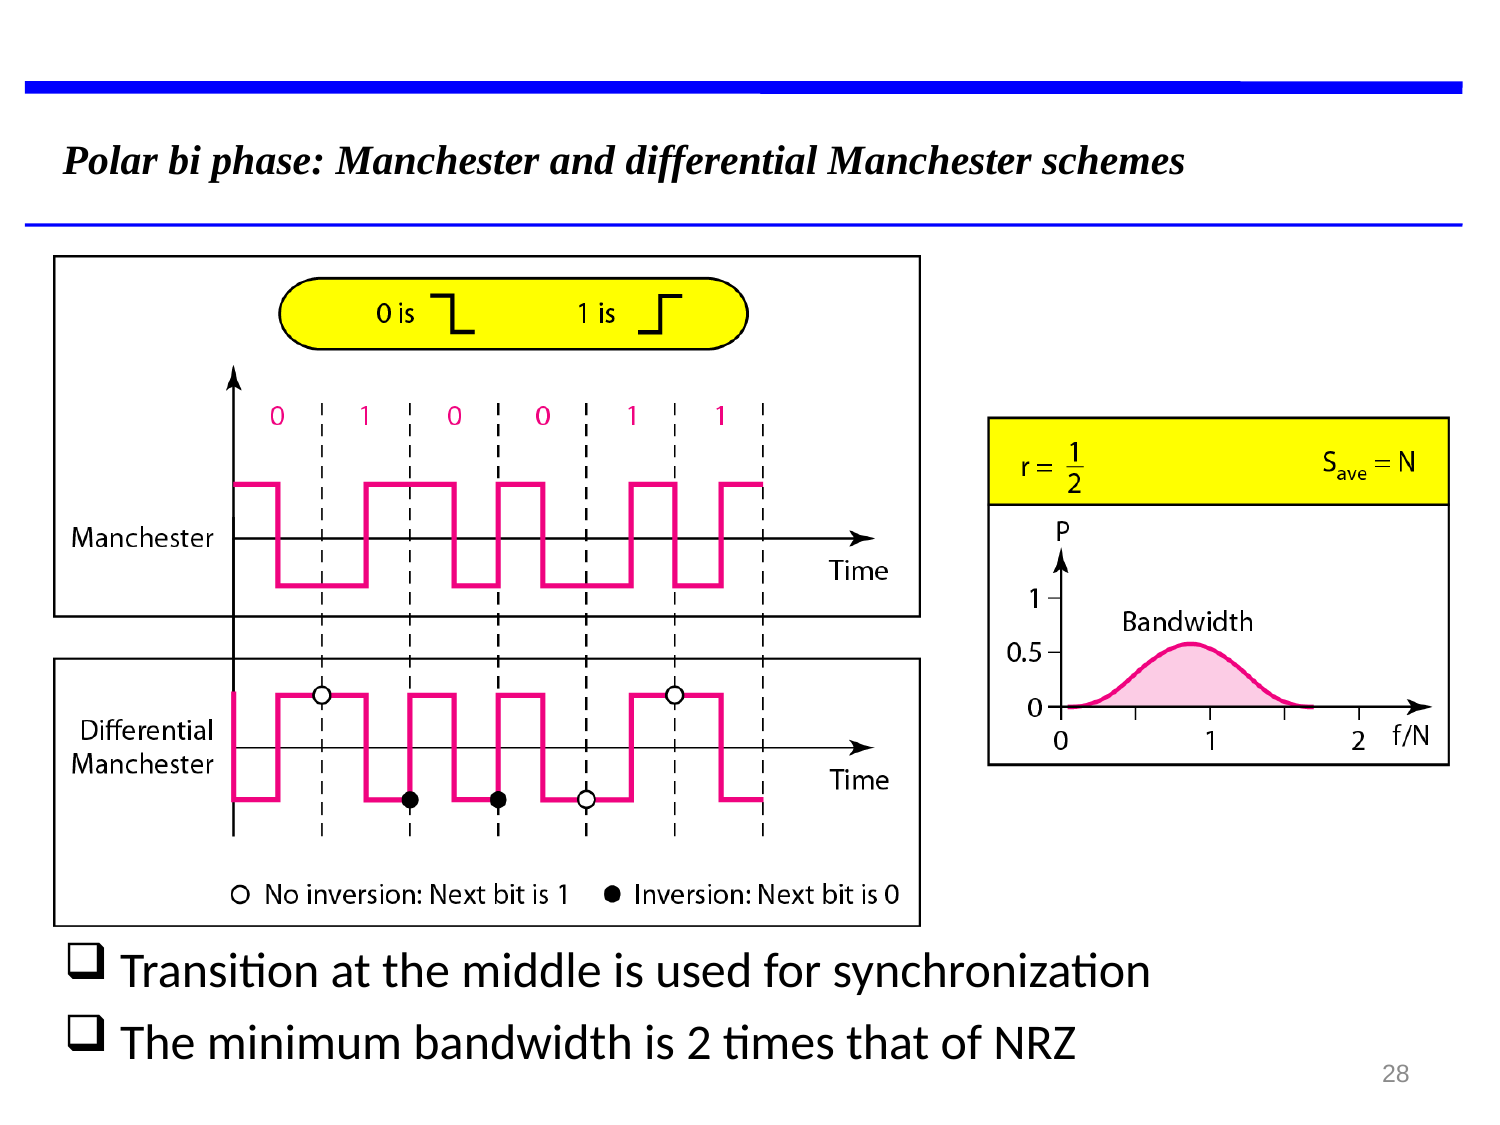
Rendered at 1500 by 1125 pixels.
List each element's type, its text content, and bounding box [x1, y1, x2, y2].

picture [53, 255, 1451, 927]
text_box Polar bi phase: Manchester and differential Manchester schemes [48, 125, 1202, 190]
text_box Transition at the middle is used for synchronization The minimum bandwidth is 2 times that of NRZ [49, 929, 1500, 1078]
slide_number 28 [1074, 1042, 1425, 1103]
